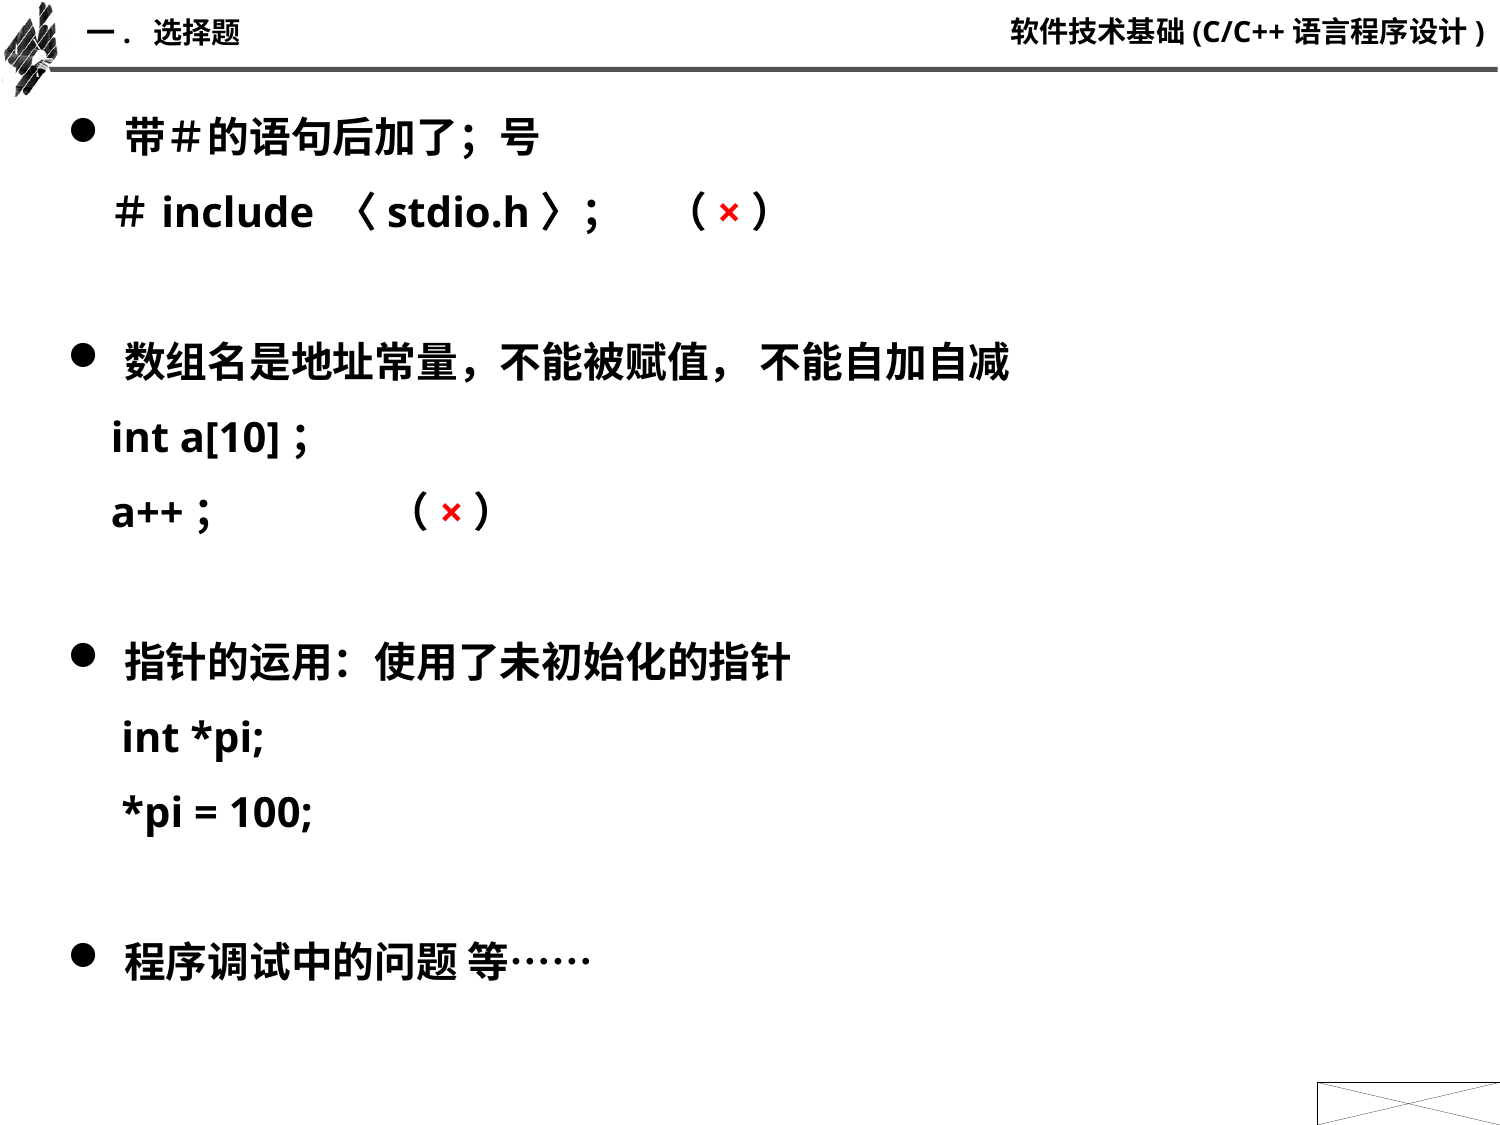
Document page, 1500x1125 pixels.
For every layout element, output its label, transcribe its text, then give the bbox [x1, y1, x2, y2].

picture [0, 2, 68, 97]
text_box 一. 选择题 [71, 7, 490, 57]
text_box 带＃的语句后加了；号 ＃include 〈stdio.h〉； （×） 数组名是地址常量，不能被赋值， 不能自加自减 int a[10]； a++； （×） 指针的运用：使用了未初始化的指针 int *pi; *pi = 100; 程序调试中的问题 等…… [53, 78, 1483, 1035]
